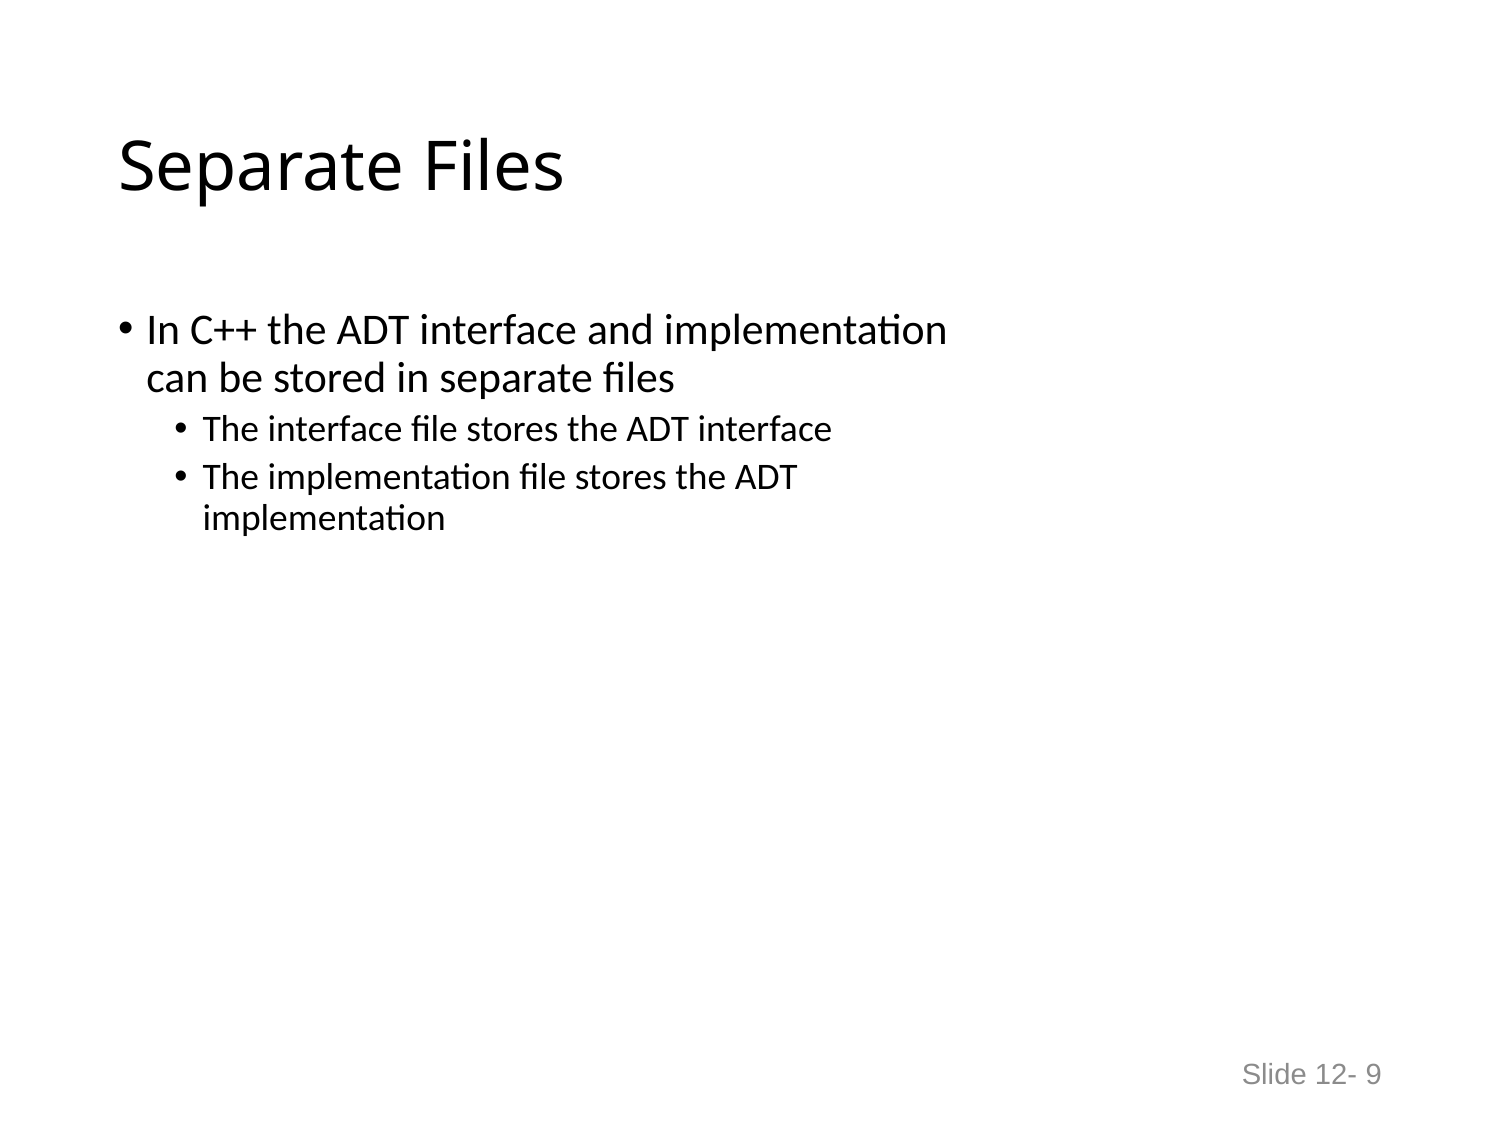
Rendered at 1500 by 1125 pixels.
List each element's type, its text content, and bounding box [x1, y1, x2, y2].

slide_number Slide 12- 9 [1059, 1042, 1397, 1103]
list In C++ the ADT interface and implementation can be stored in separate files The interface file stores the ADT interface The implementation file stores the ADT implementation [103, 299, 1397, 613]
title Separate Files [103, 59, 1397, 278]
